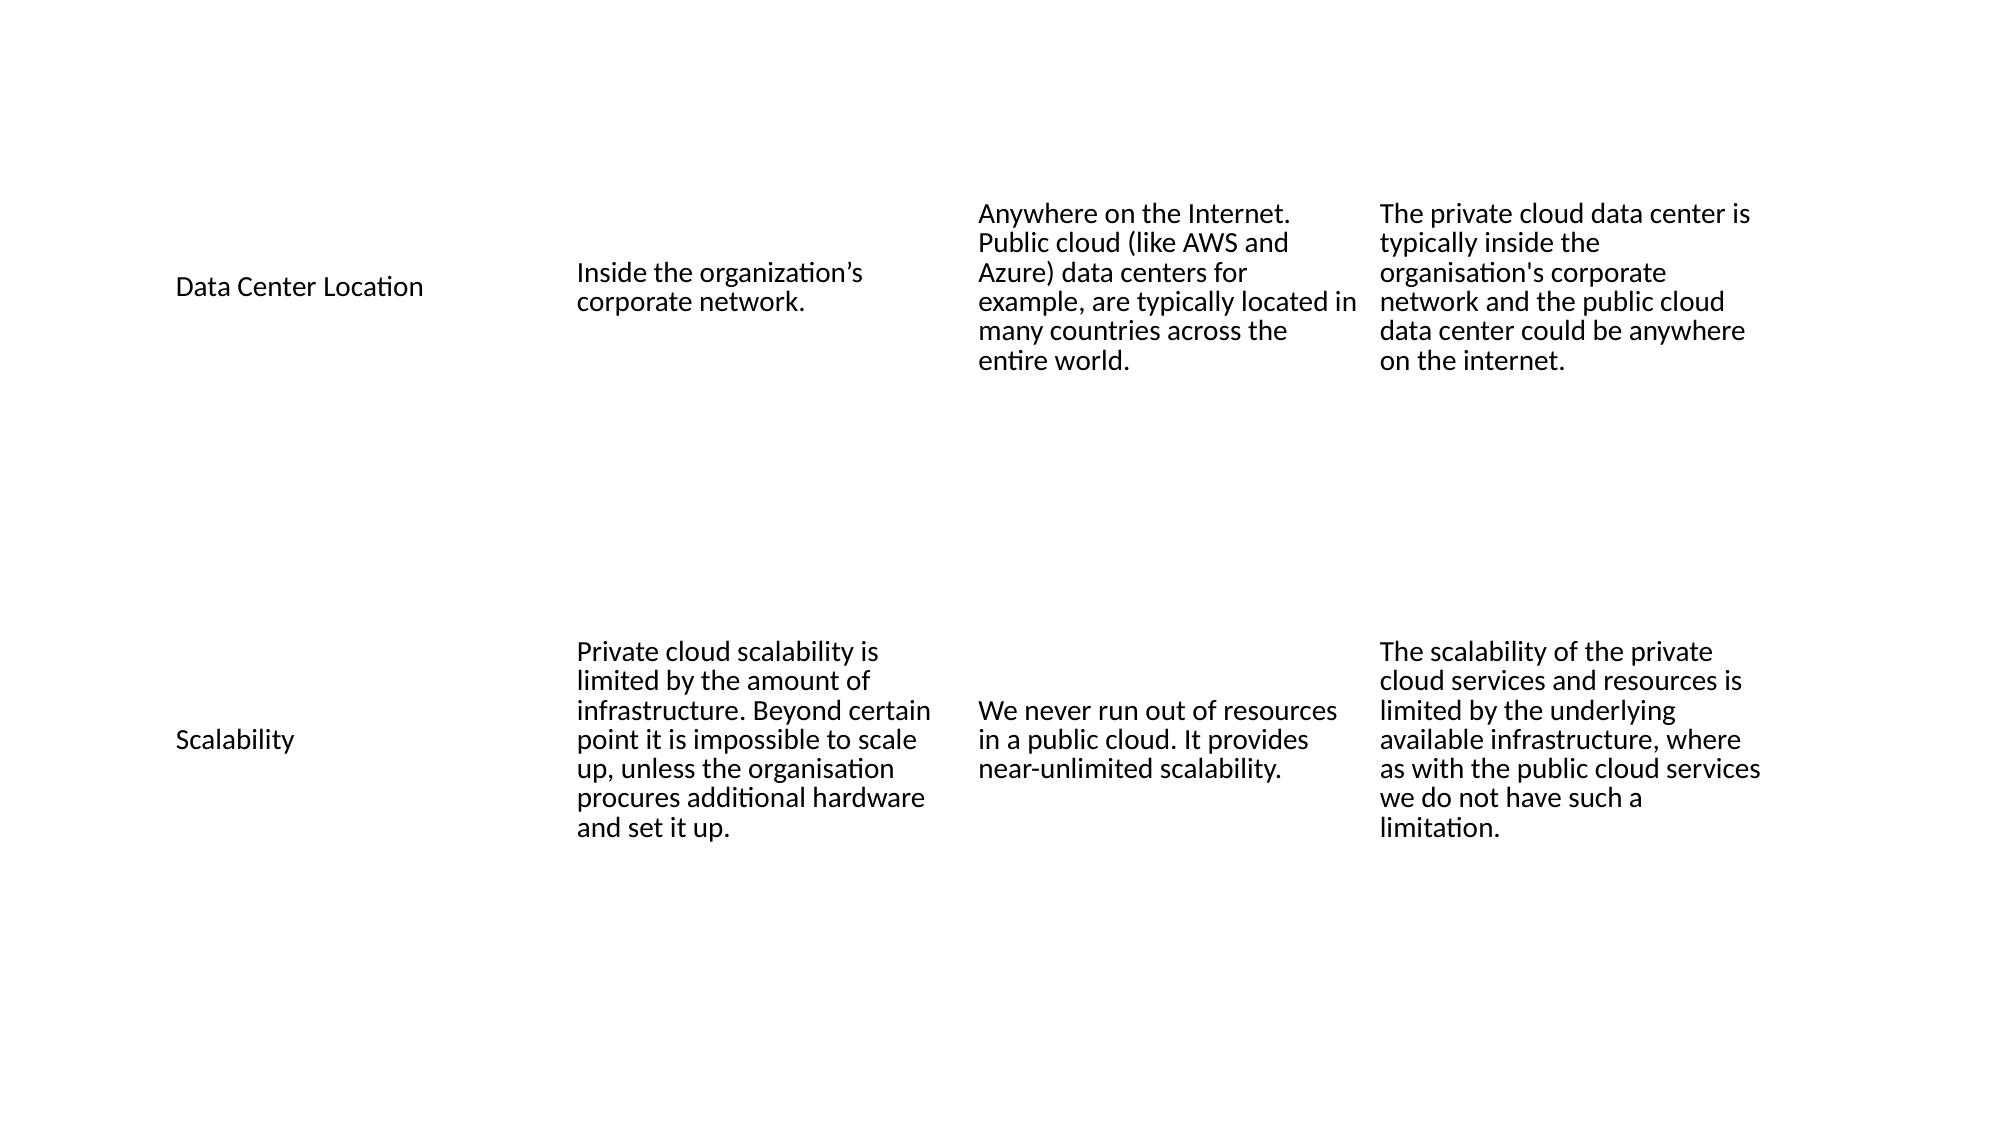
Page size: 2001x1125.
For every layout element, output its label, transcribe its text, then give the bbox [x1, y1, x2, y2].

table_cell The scalability of the private cloud services and resources is limited by the underlying available infrastructure, where as with the public cloud services we do not have such a limitation. [1370, 490, 1772, 994]
table_cell Scalability [166, 490, 567, 994]
table_cell We never run out of resources in a public cloud. It provides near-unlimited scalability. [969, 490, 1370, 994]
table_cell Private cloud scalability is limited by the amount of infrastructure. Beyond certain point it is impossible to scale up, unless the organisation procures additional hardware and set it up. [567, 490, 969, 994]
table_header Inside the organization’s corporate network. [567, 89, 969, 490]
table_header Data Center Location [166, 89, 567, 490]
table_header The private cloud data center is typically inside the organisation's corporate network and the public cloud data center could be anywhere on the internet. [1370, 89, 1772, 490]
table_header Anywhere on the Internet. Public cloud (like AWS and Azure) data centers for example, are typically located in many countries across the entire world. [969, 89, 1370, 490]
